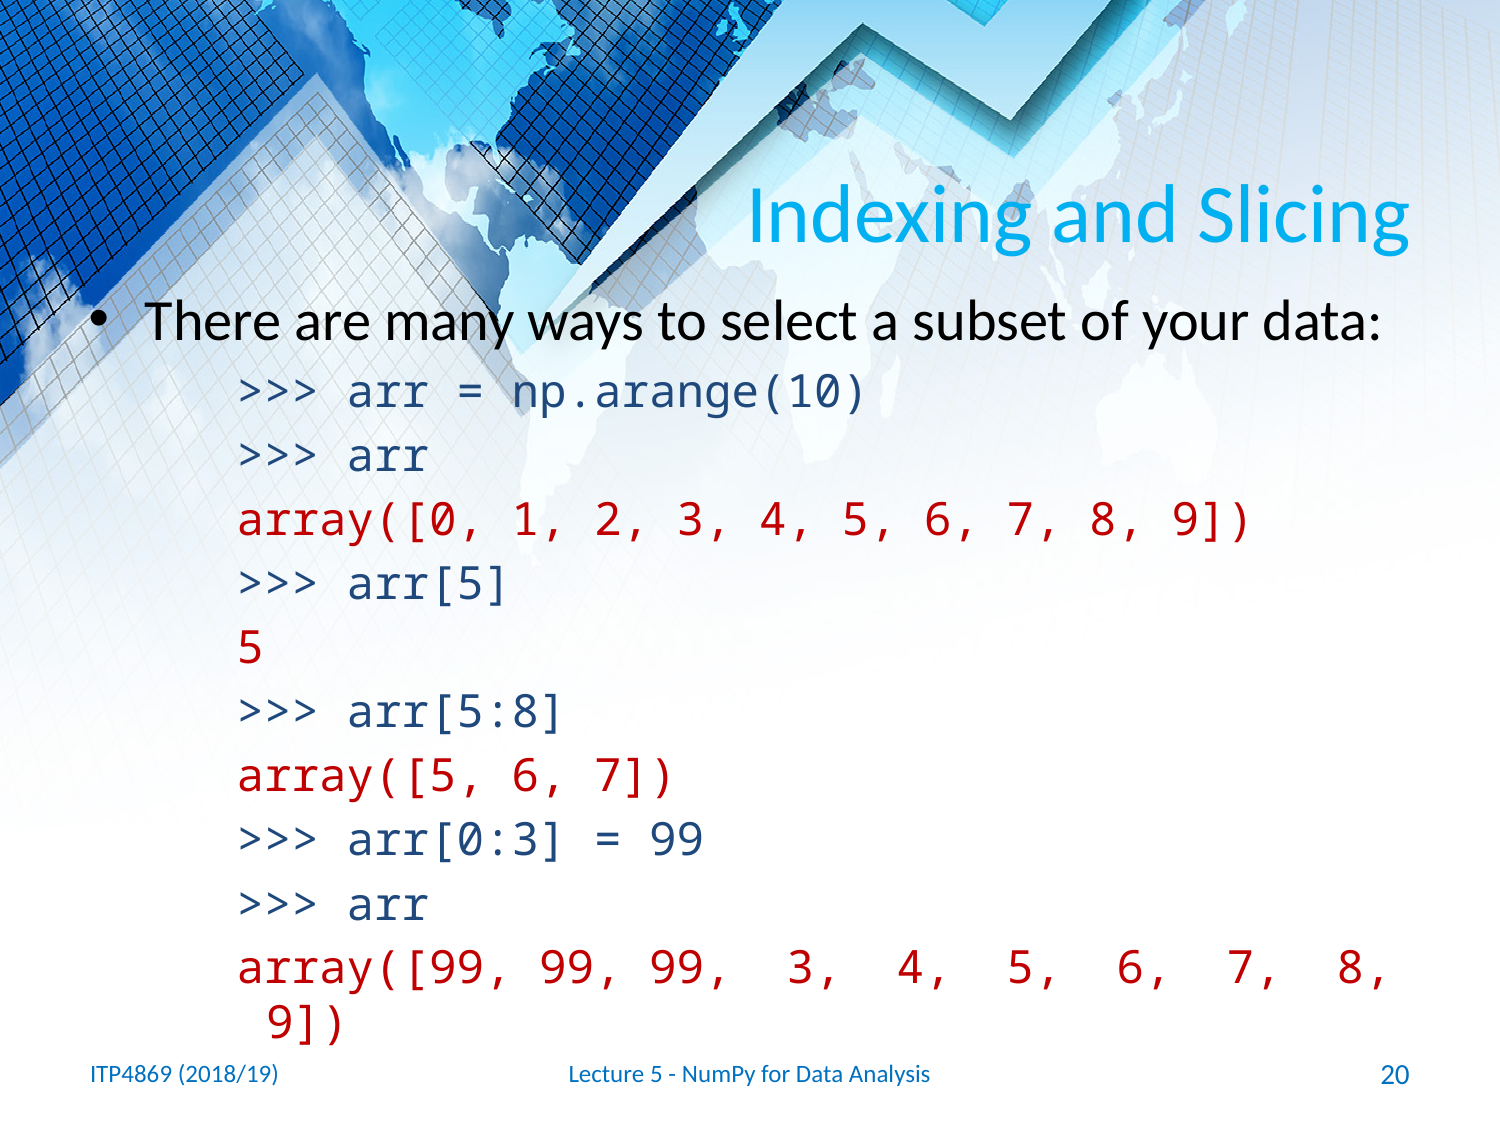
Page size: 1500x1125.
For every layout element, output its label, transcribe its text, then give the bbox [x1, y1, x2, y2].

slide_number 20 [1074, 1042, 1425, 1103]
picture [0, 0, 1500, 1125]
footer Lecture 5 - NumPy for Data Analysis [512, 1042, 988, 1103]
title Indexing and Slicing [73, 128, 1427, 275]
slide_number ITP4869 (2018/19) [75, 1042, 425, 1103]
list There are many ways to select a subset of your data: >>> arr = np.arange(10) >>> arr array([0, 1, 2, 3, 4, 5, 6, 7, 8, 9]) >>> arr[5] 5 >>> arr[5:8] array([5, 6, 7]) >>> arr[0:3] = 99 >>> arr array([99, 99, 99, 3, 4, 5, 6, 7, 8, 9]) [73, 275, 1427, 1064]
